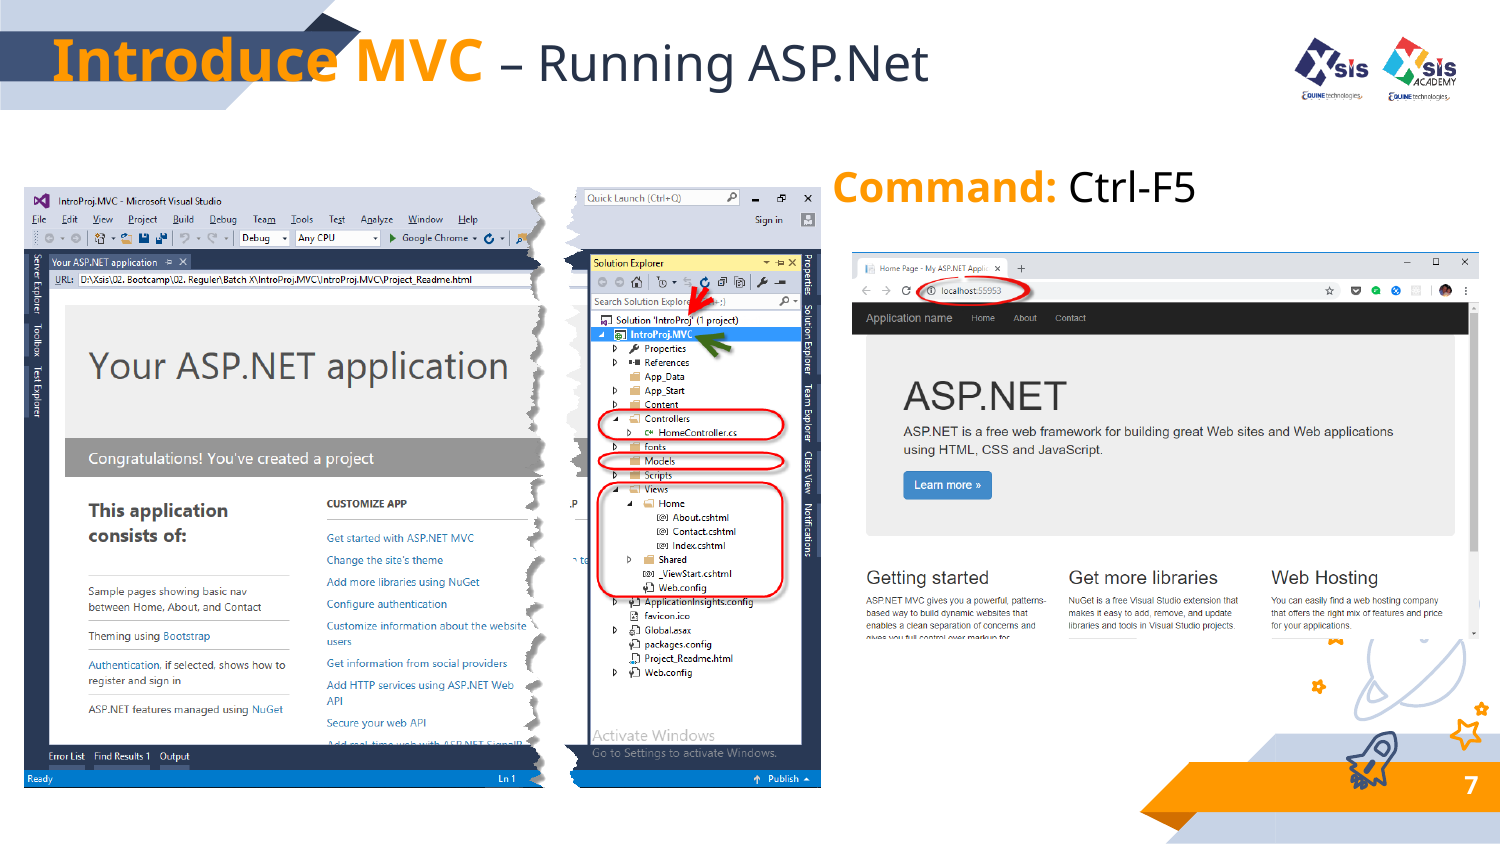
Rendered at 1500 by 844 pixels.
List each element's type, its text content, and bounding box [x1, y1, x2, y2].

picture [24, 186, 822, 788]
text_box Introduce MVC – Running ASP.Net [37, 20, 951, 97]
slide_number 7 [1249, 760, 1494, 813]
picture [852, 252, 1479, 639]
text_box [1284, 3, 1456, 134]
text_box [1312, 596, 1488, 787]
text_box Command: Ctrl-F5 [817, 153, 1212, 219]
